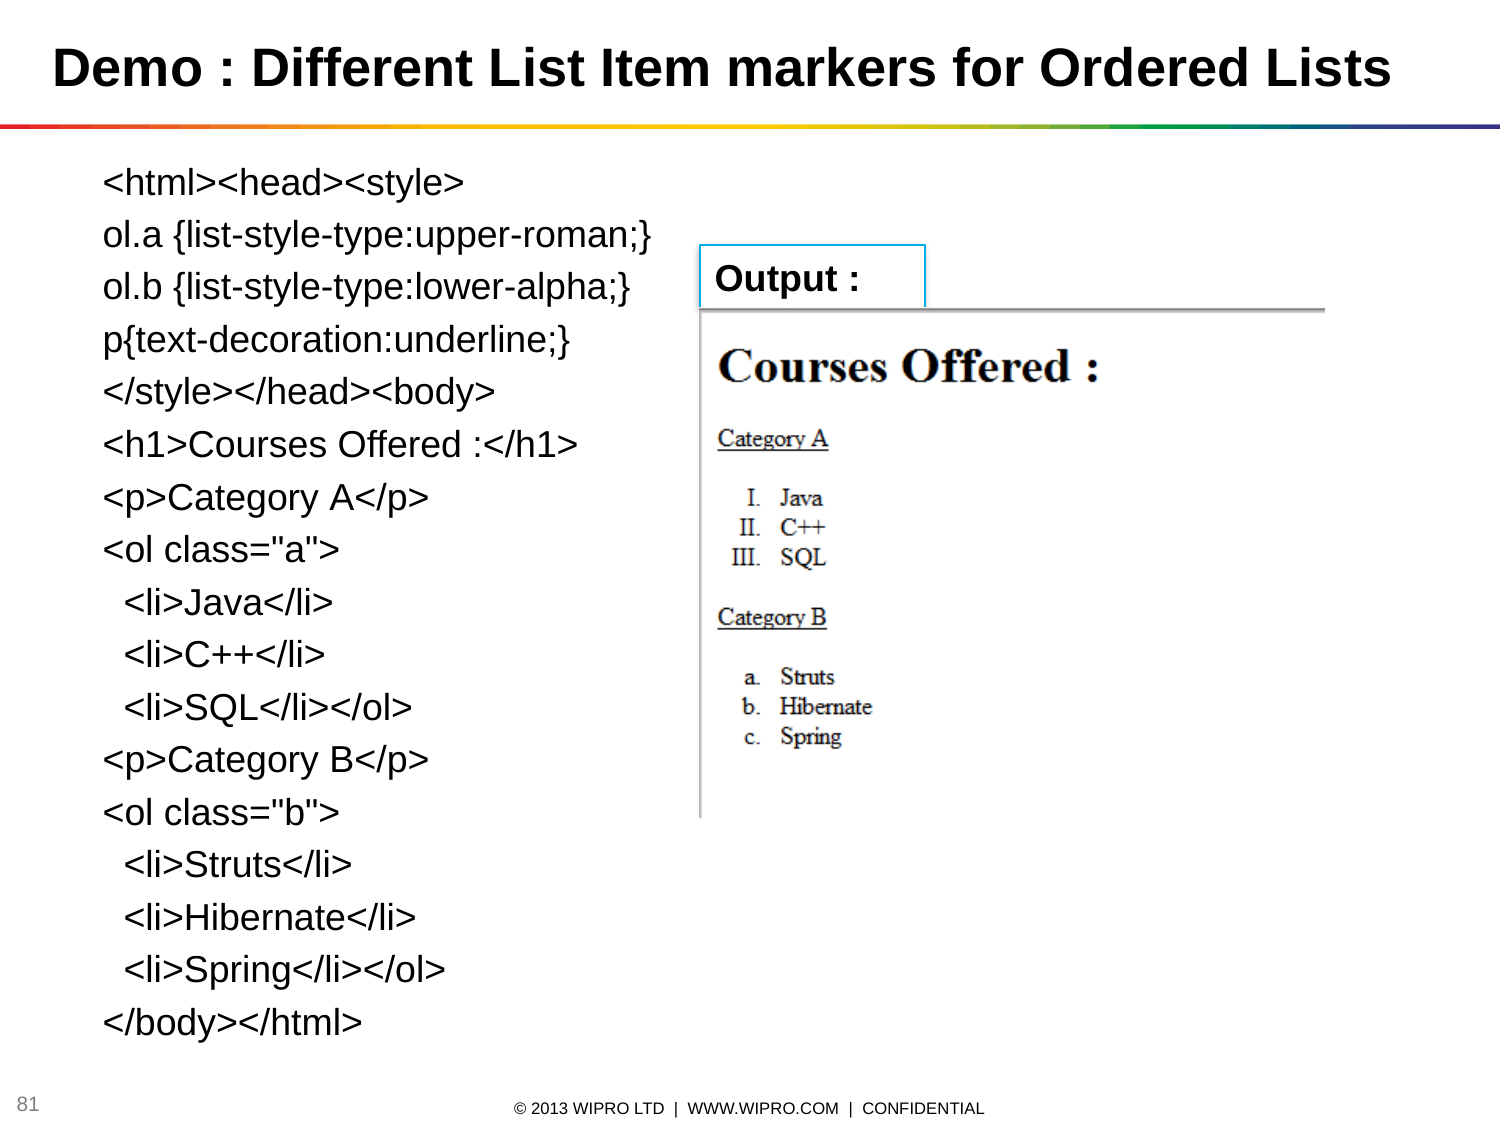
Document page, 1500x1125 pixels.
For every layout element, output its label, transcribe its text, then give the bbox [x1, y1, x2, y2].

picture [699, 307, 1326, 818]
title Demo : Different List Item markers for Ordered Lists [37, 24, 1463, 106]
text_box Output : [699, 244, 926, 307]
list <html><head><style> ol.a {list-style-type:upper-roman;} ol.b {list-style-type:lower-alpha;} p{text-decoration:underline;} </style></head><body> <h1>Courses Offered :</h1> <p>Category A</p> <ol class="a"> <li>Java</li> <li>C++</li> <li>SQL</li></ol> <p>Category B</p> <ol class="b"> <li>Struts</li> <li>Hibernate</li> <li>Spring</li></ol> </body></html> [87, 149, 1388, 1075]
